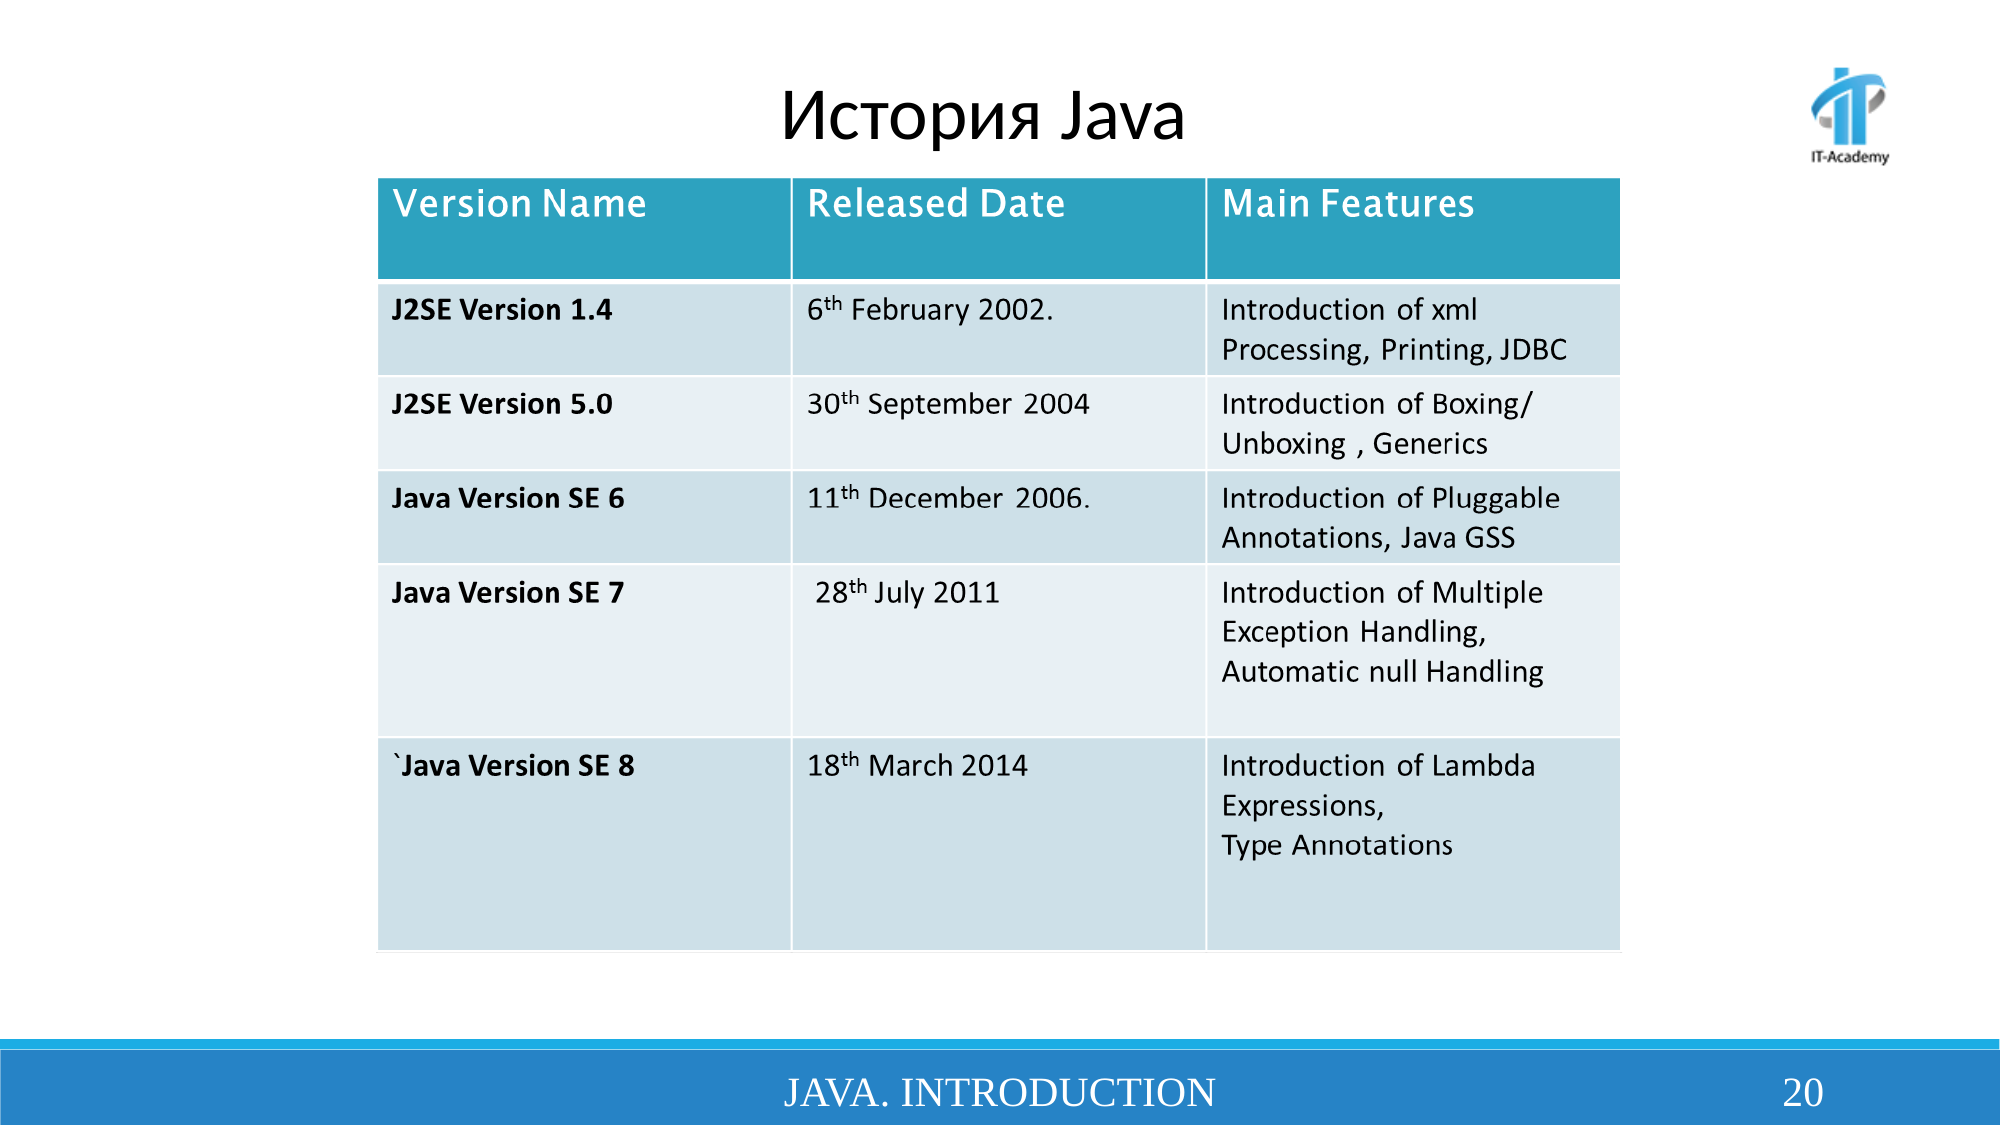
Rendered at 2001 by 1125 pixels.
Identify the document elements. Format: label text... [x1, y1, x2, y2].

slide_number 20 [1624, 1059, 1840, 1120]
picture [1799, 56, 1902, 172]
text_box История Java [765, 57, 1204, 162]
picture [374, 171, 1626, 953]
footer JAVA. Introduction [604, 1059, 1396, 1120]
